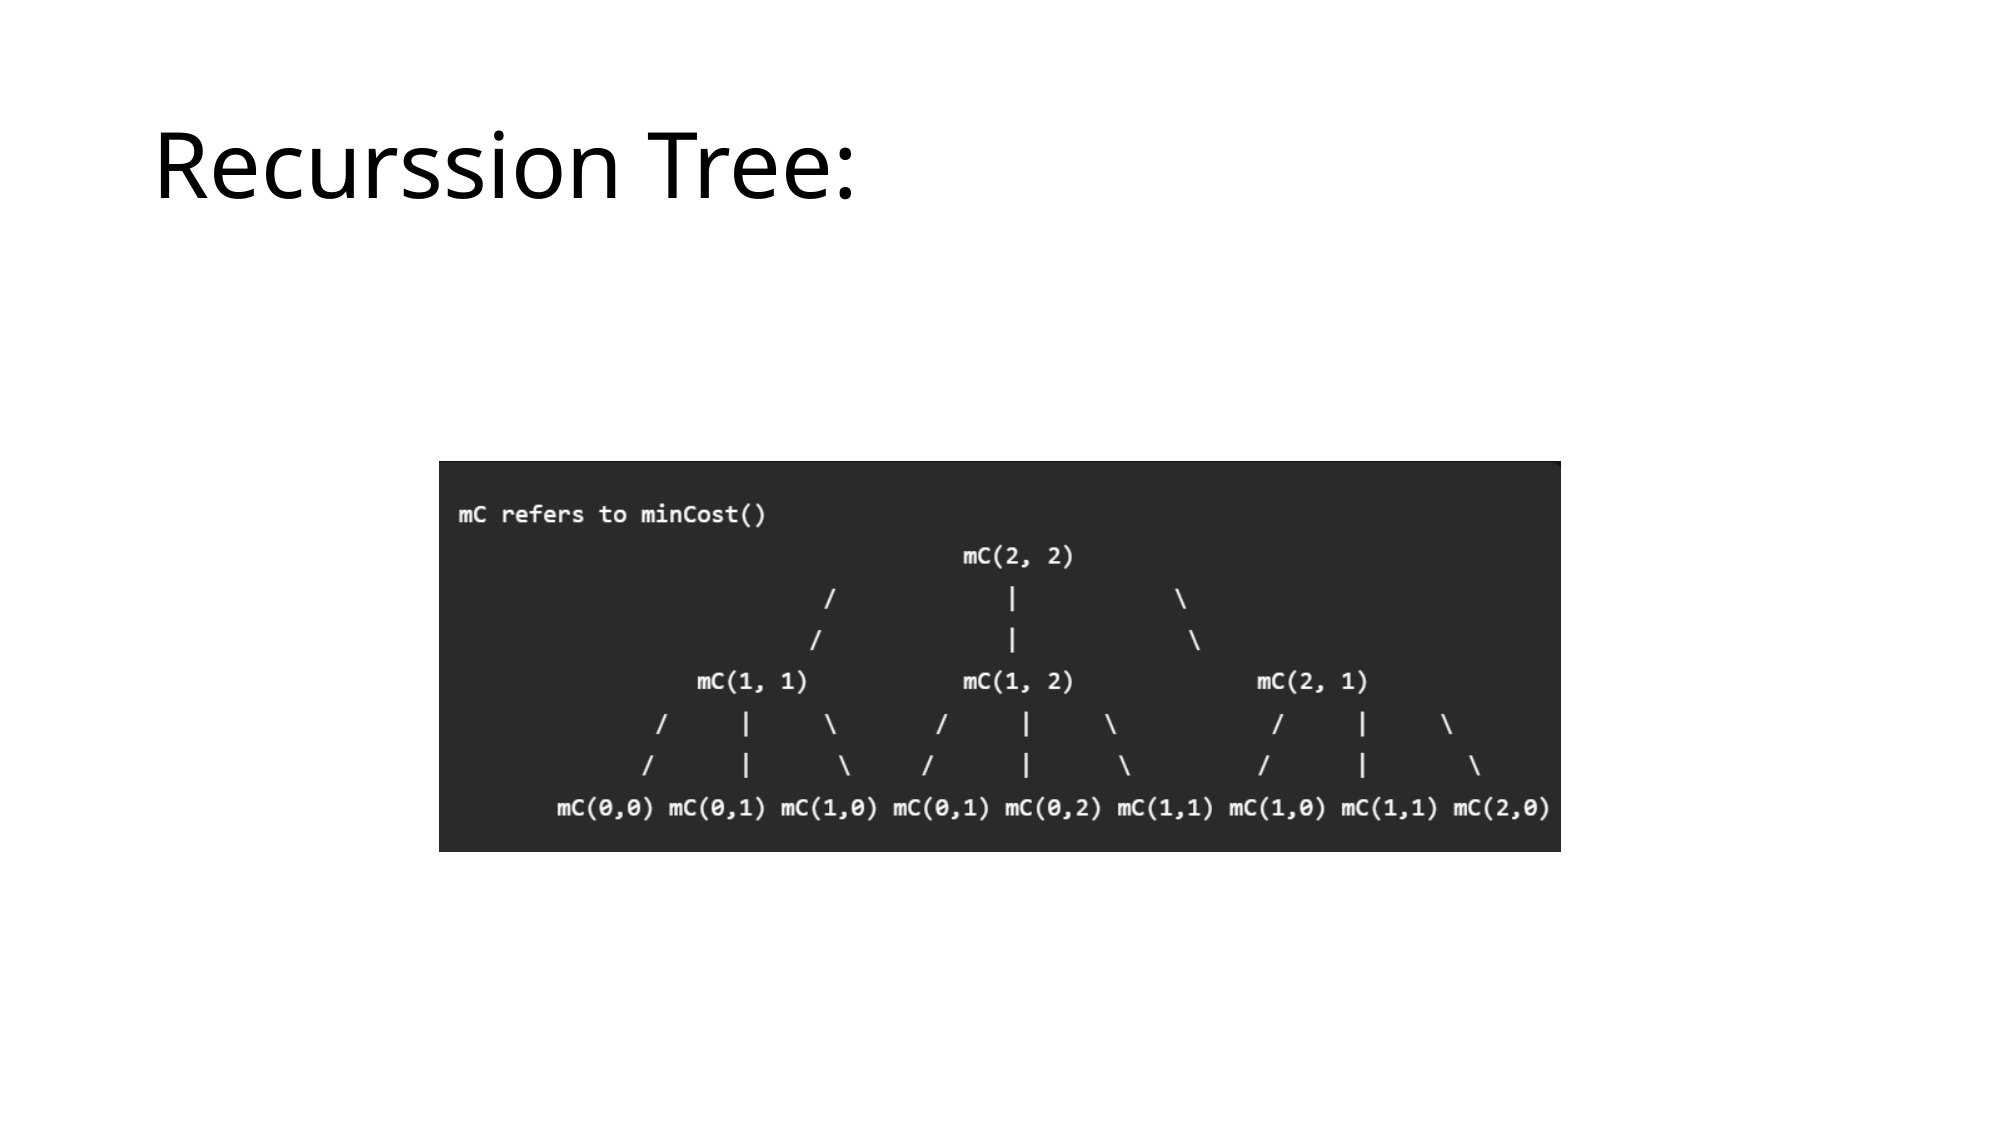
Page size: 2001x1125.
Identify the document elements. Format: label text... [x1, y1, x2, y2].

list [439, 461, 1561, 852]
title Recurssion Tree: [137, 59, 1863, 278]
